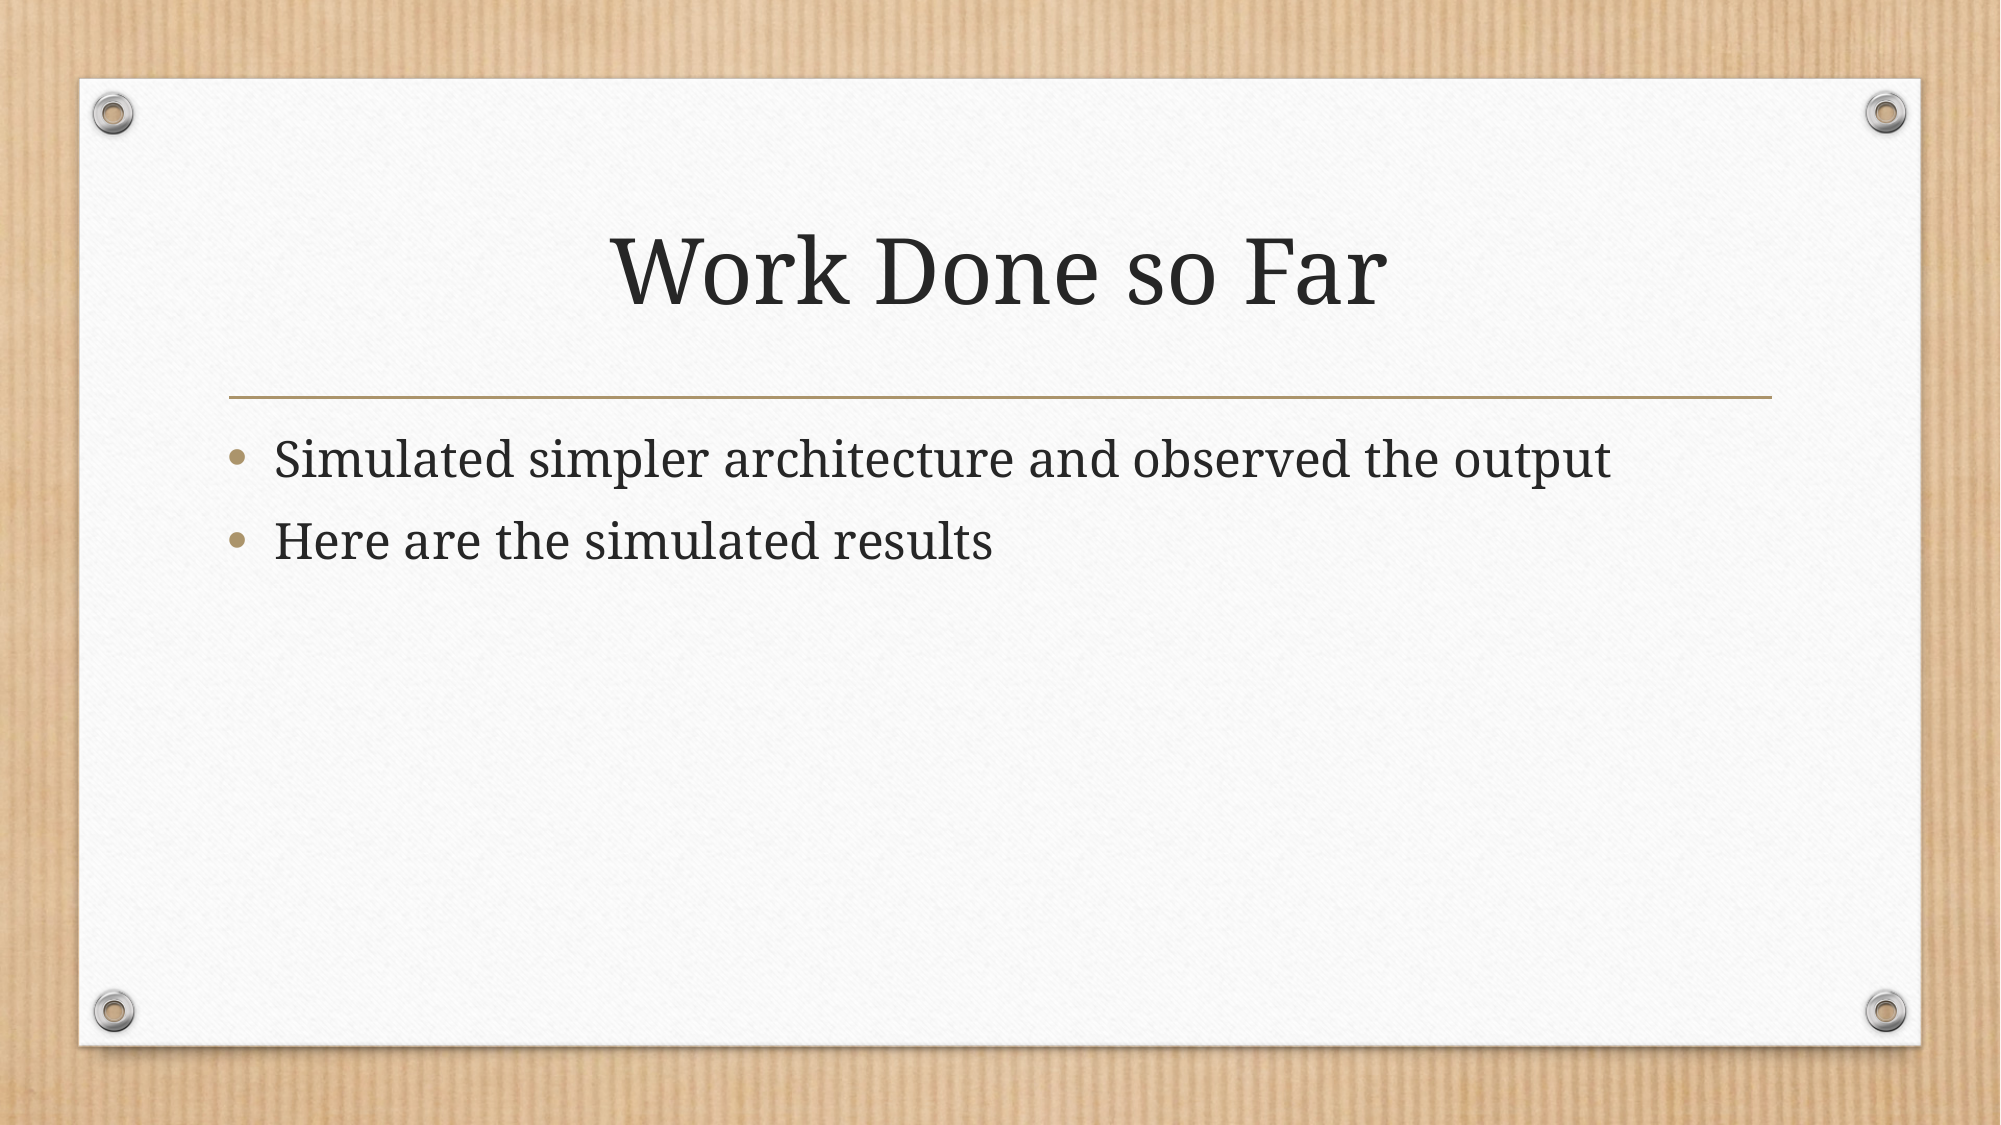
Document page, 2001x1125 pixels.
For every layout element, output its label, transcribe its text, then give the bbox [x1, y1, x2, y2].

list Simulated simpler architecture and observed the output Here are the simulated results [212, 419, 1788, 964]
picture [0, 0, 2001, 1125]
title Work Done so Far [212, 161, 1788, 375]
